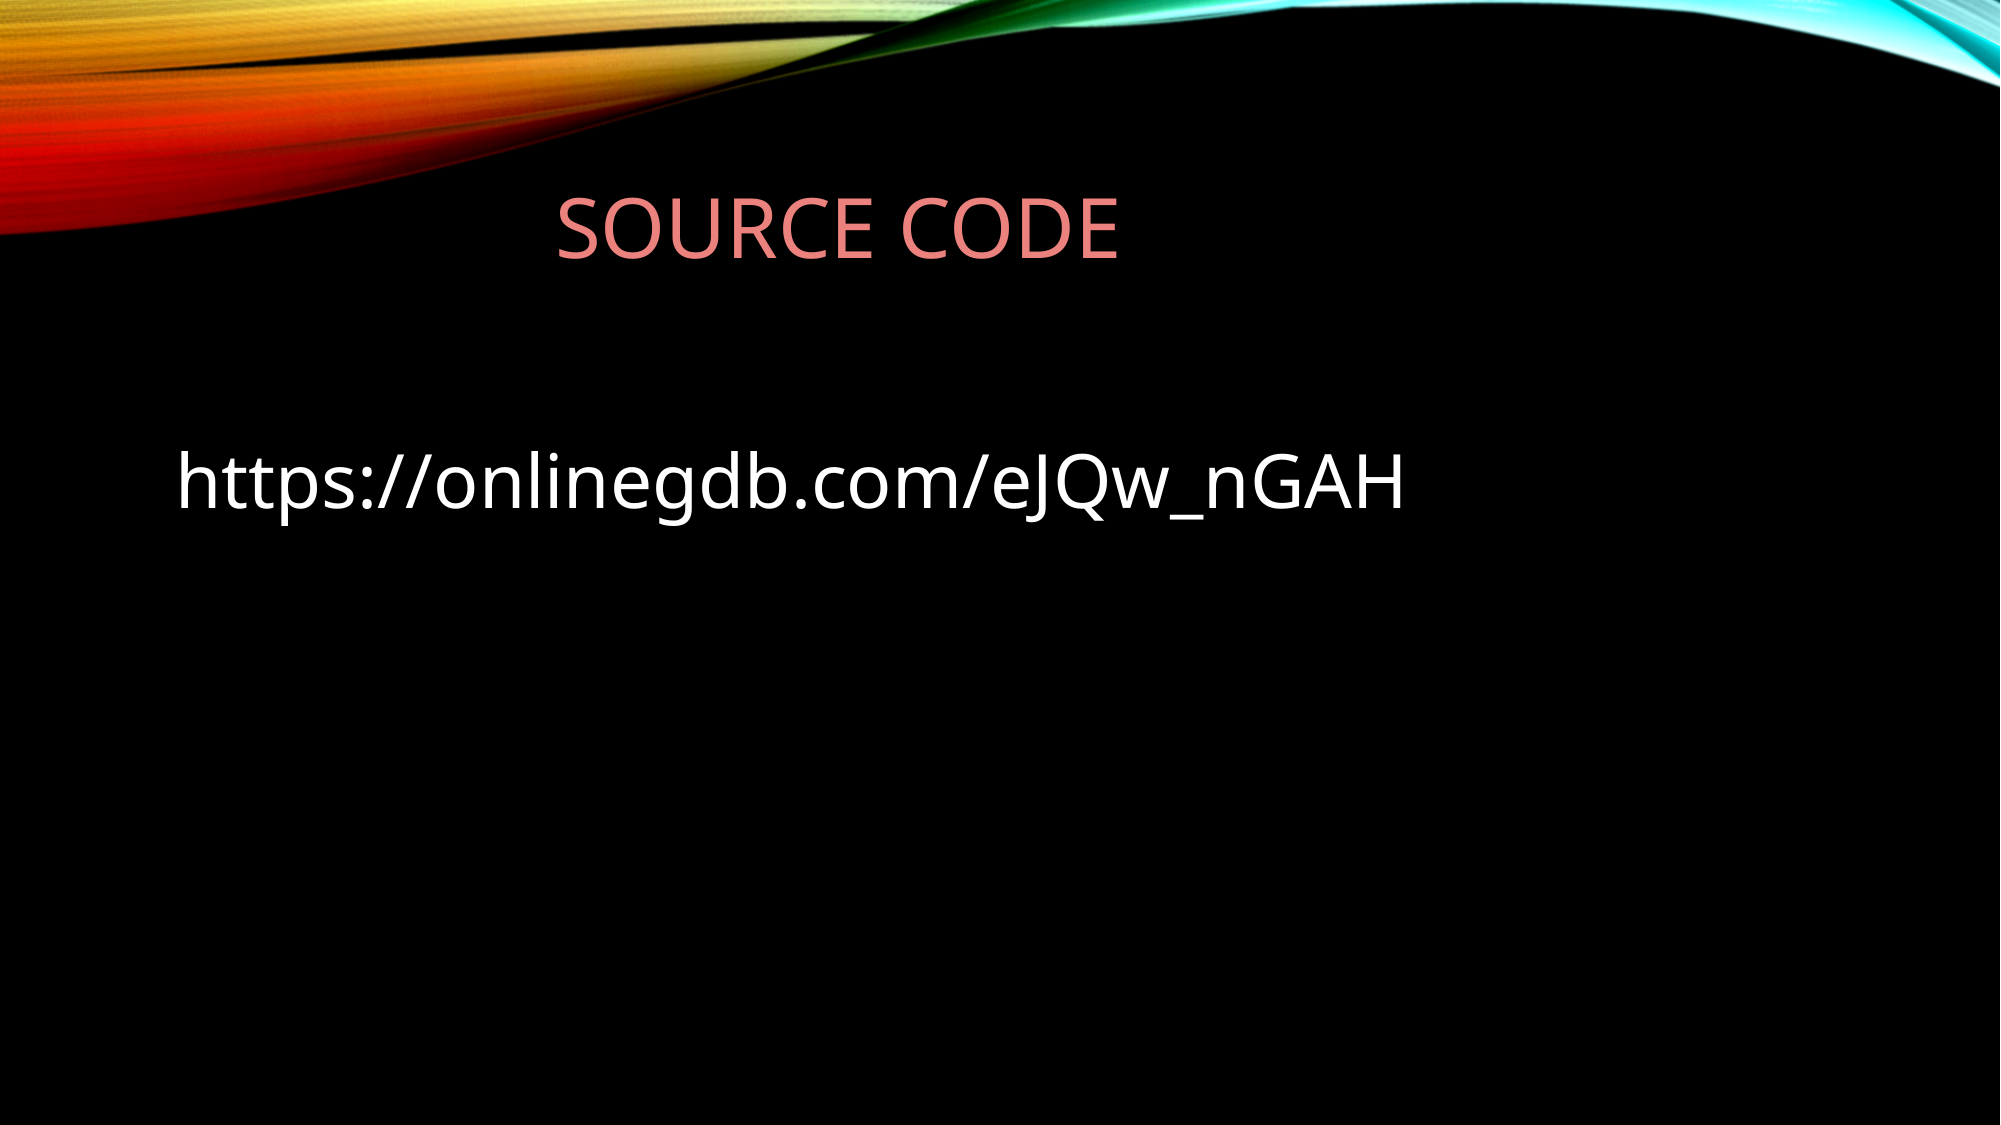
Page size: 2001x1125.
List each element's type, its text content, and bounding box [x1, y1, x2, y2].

title Source code [474, 125, 1888, 338]
picture [0, 0, 2000, 237]
list https://onlinegdb.com/eJQw_nGAH [112, 360, 1888, 1021]
